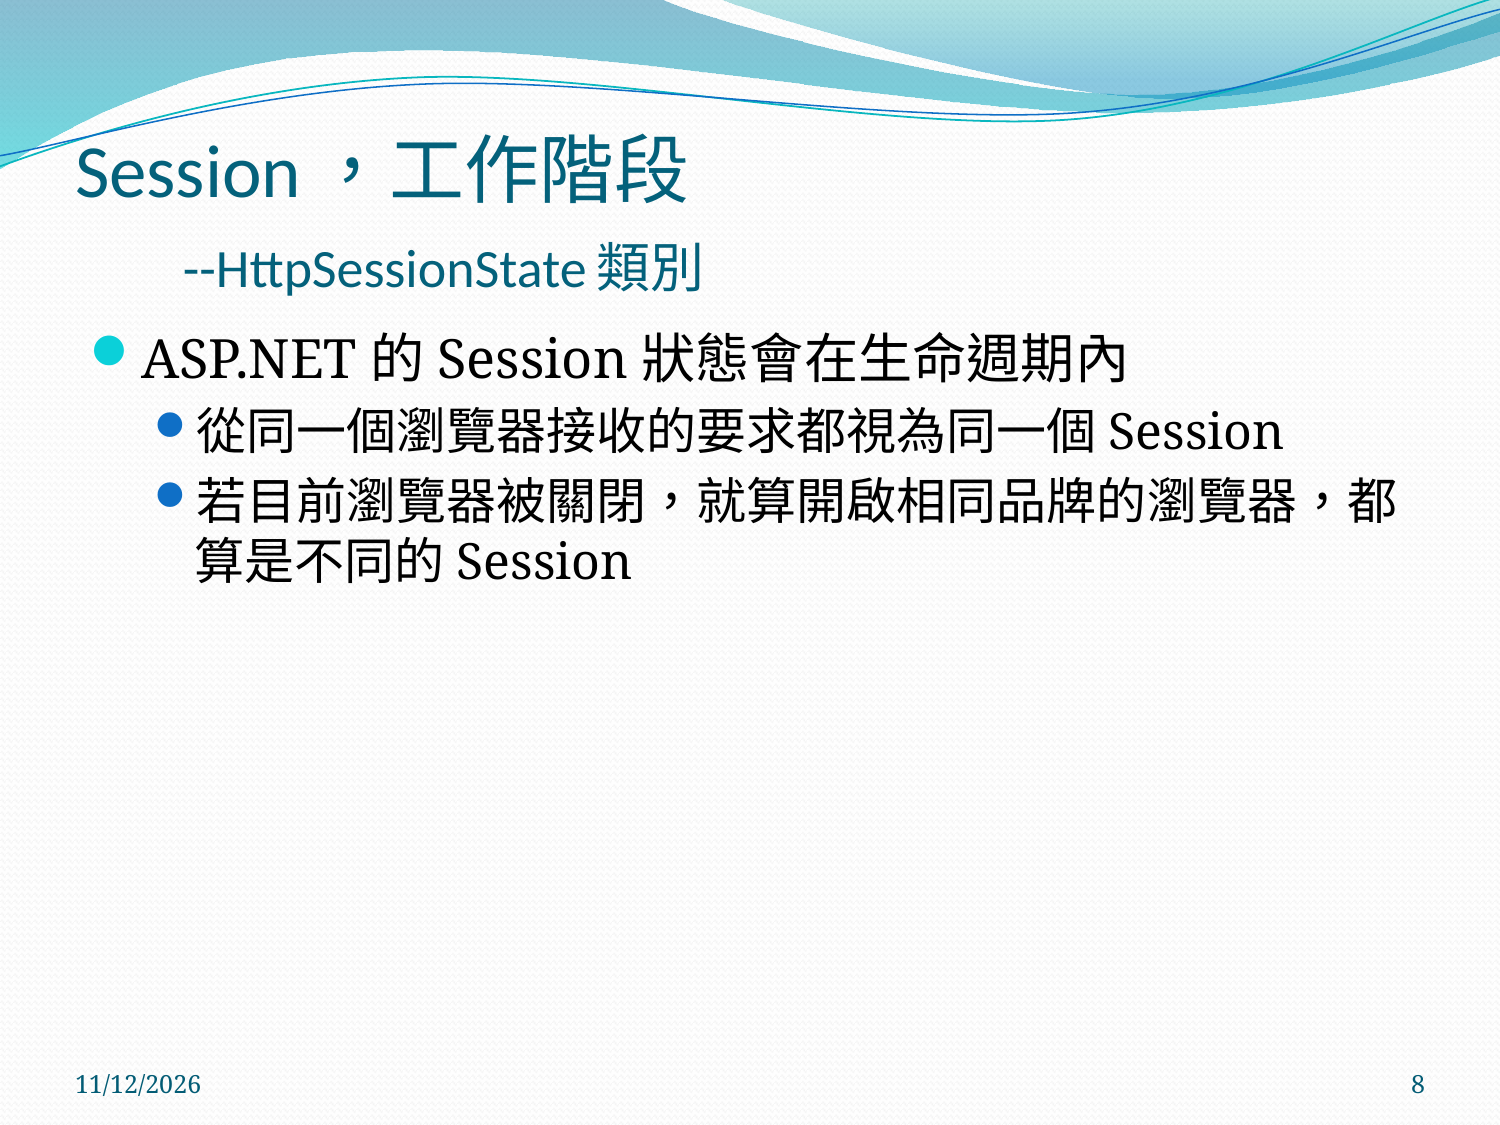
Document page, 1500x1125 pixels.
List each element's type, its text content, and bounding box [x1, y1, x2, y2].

slide_number 8 [1299, 1042, 1425, 1103]
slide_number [75, 1042, 425, 1103]
title Session，工作階段 --HttpSessionState類別 [75, 115, 1425, 303]
list ASP.NET的Session狀態會在生命週期內 從同一個瀏覽器接收的要求都視為同一個Session 若目前瀏覽器被關閉，就算開啟相同品牌的瀏覽器，都算是不同的Session [75, 317, 1425, 1038]
